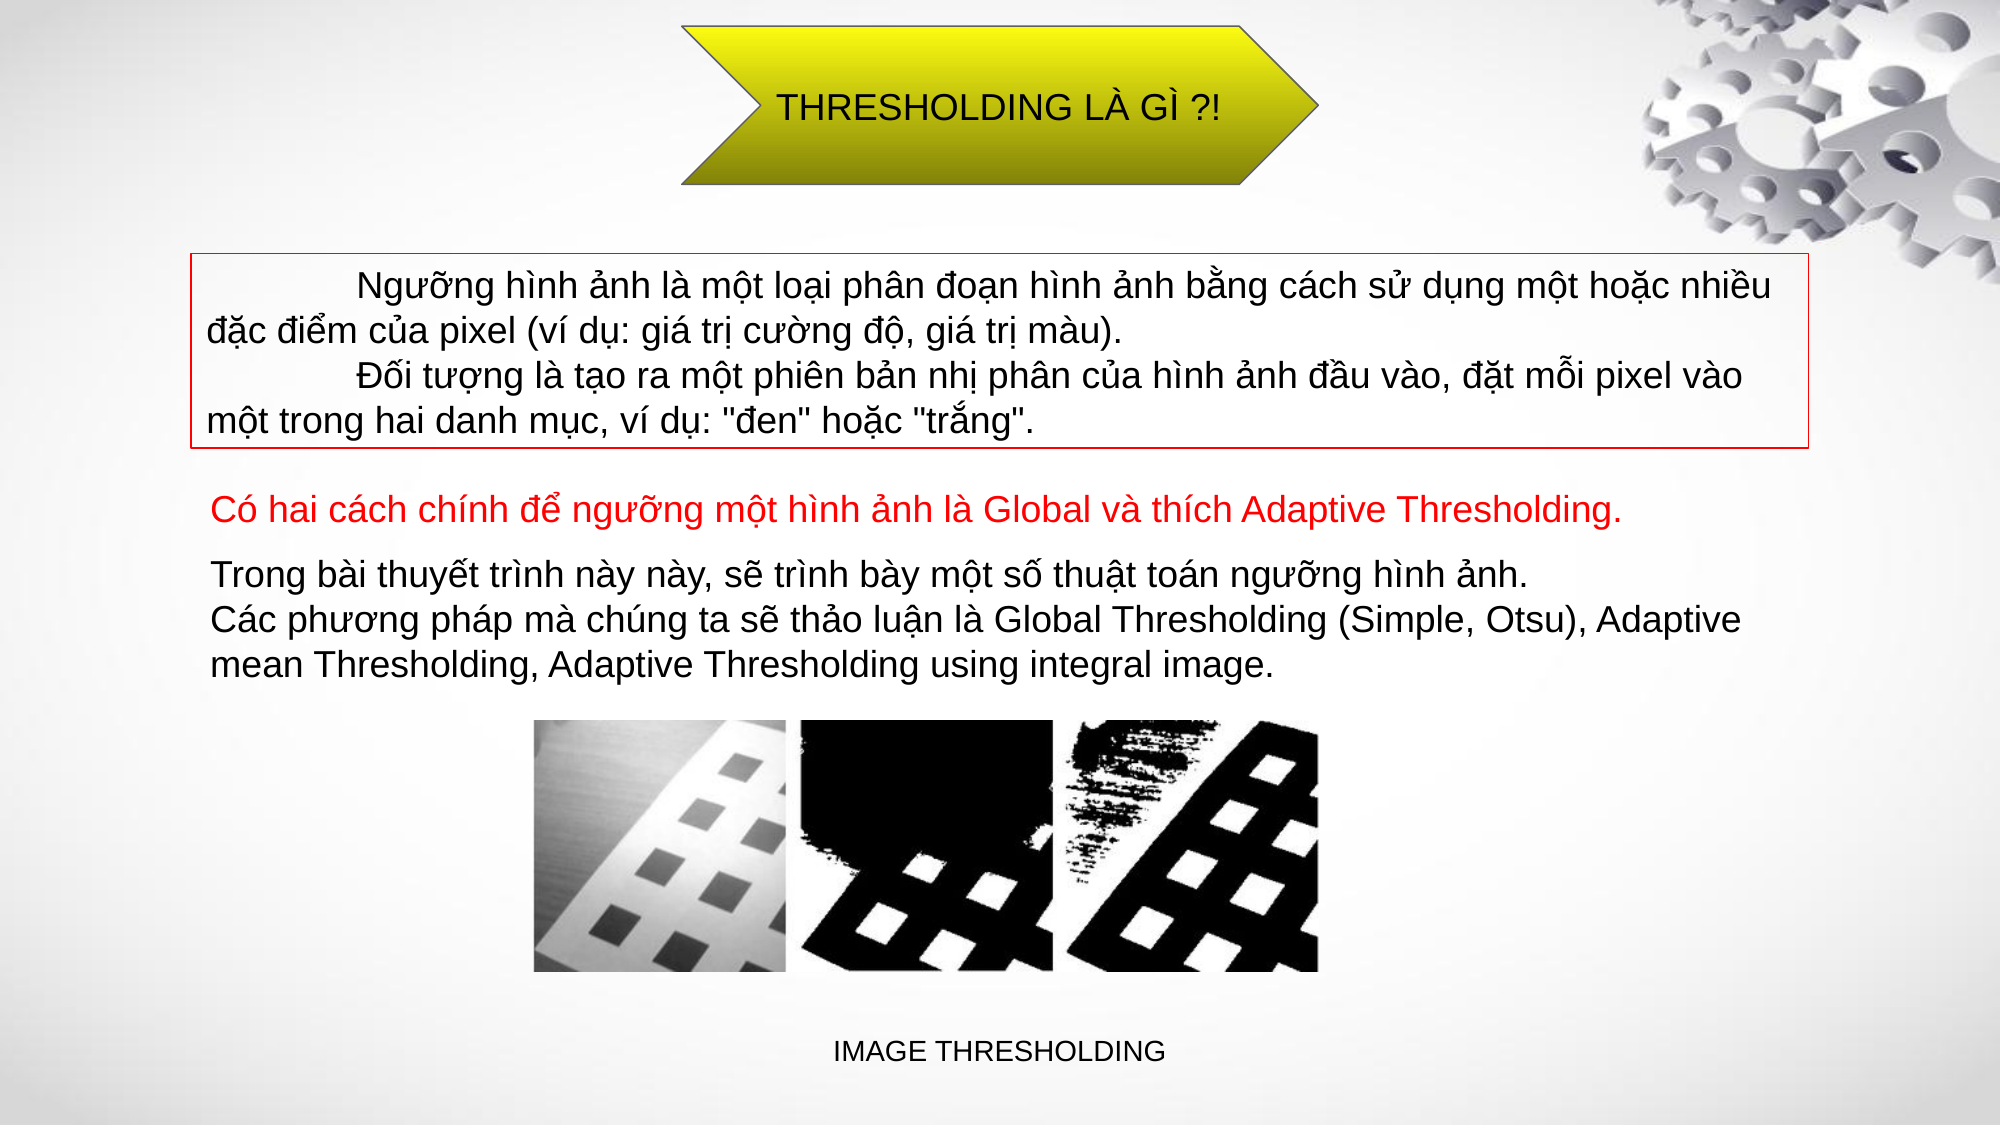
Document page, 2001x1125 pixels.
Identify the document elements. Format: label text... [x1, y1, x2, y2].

text_box Ngưỡng hình ảnh là một loại phân đoạn hình ảnh bằng cách sử dụng một hoặc nhiều đặc điểm của pixel (ví dụ: giá trị cường độ, giá trị màu). Đối tượng là tạo ra một phiên bản nhị phân của hình ảnh đầu vào, đặt mỗi pixel vào một trong hai danh mục, ví dụ: "đen" hoặc "trắng". [191, 253, 1809, 449]
picture [0, 0, 2000, 1125]
footer IMAGE THRESHOLDING [683, 1024, 1317, 1103]
text_box Trong bài thuyết trình này này, sẽ trình bày một số thuật toán ngưỡng hình ảnh. Các phương pháp mà chúng ta sẽ thảo luận là Global Thresholding (Simple, Otsu), Adaptive mean Thresholding, Adaptive Thresholding using integral image. [195, 542, 1775, 693]
text_box Có hai cách chính để ngưỡng một hình ảnh là Global và thích Adaptive Thresholding. [195, 477, 1813, 538]
text_box THRESHOLDING LÀ GÌ ?! [681, 26, 1319, 185]
